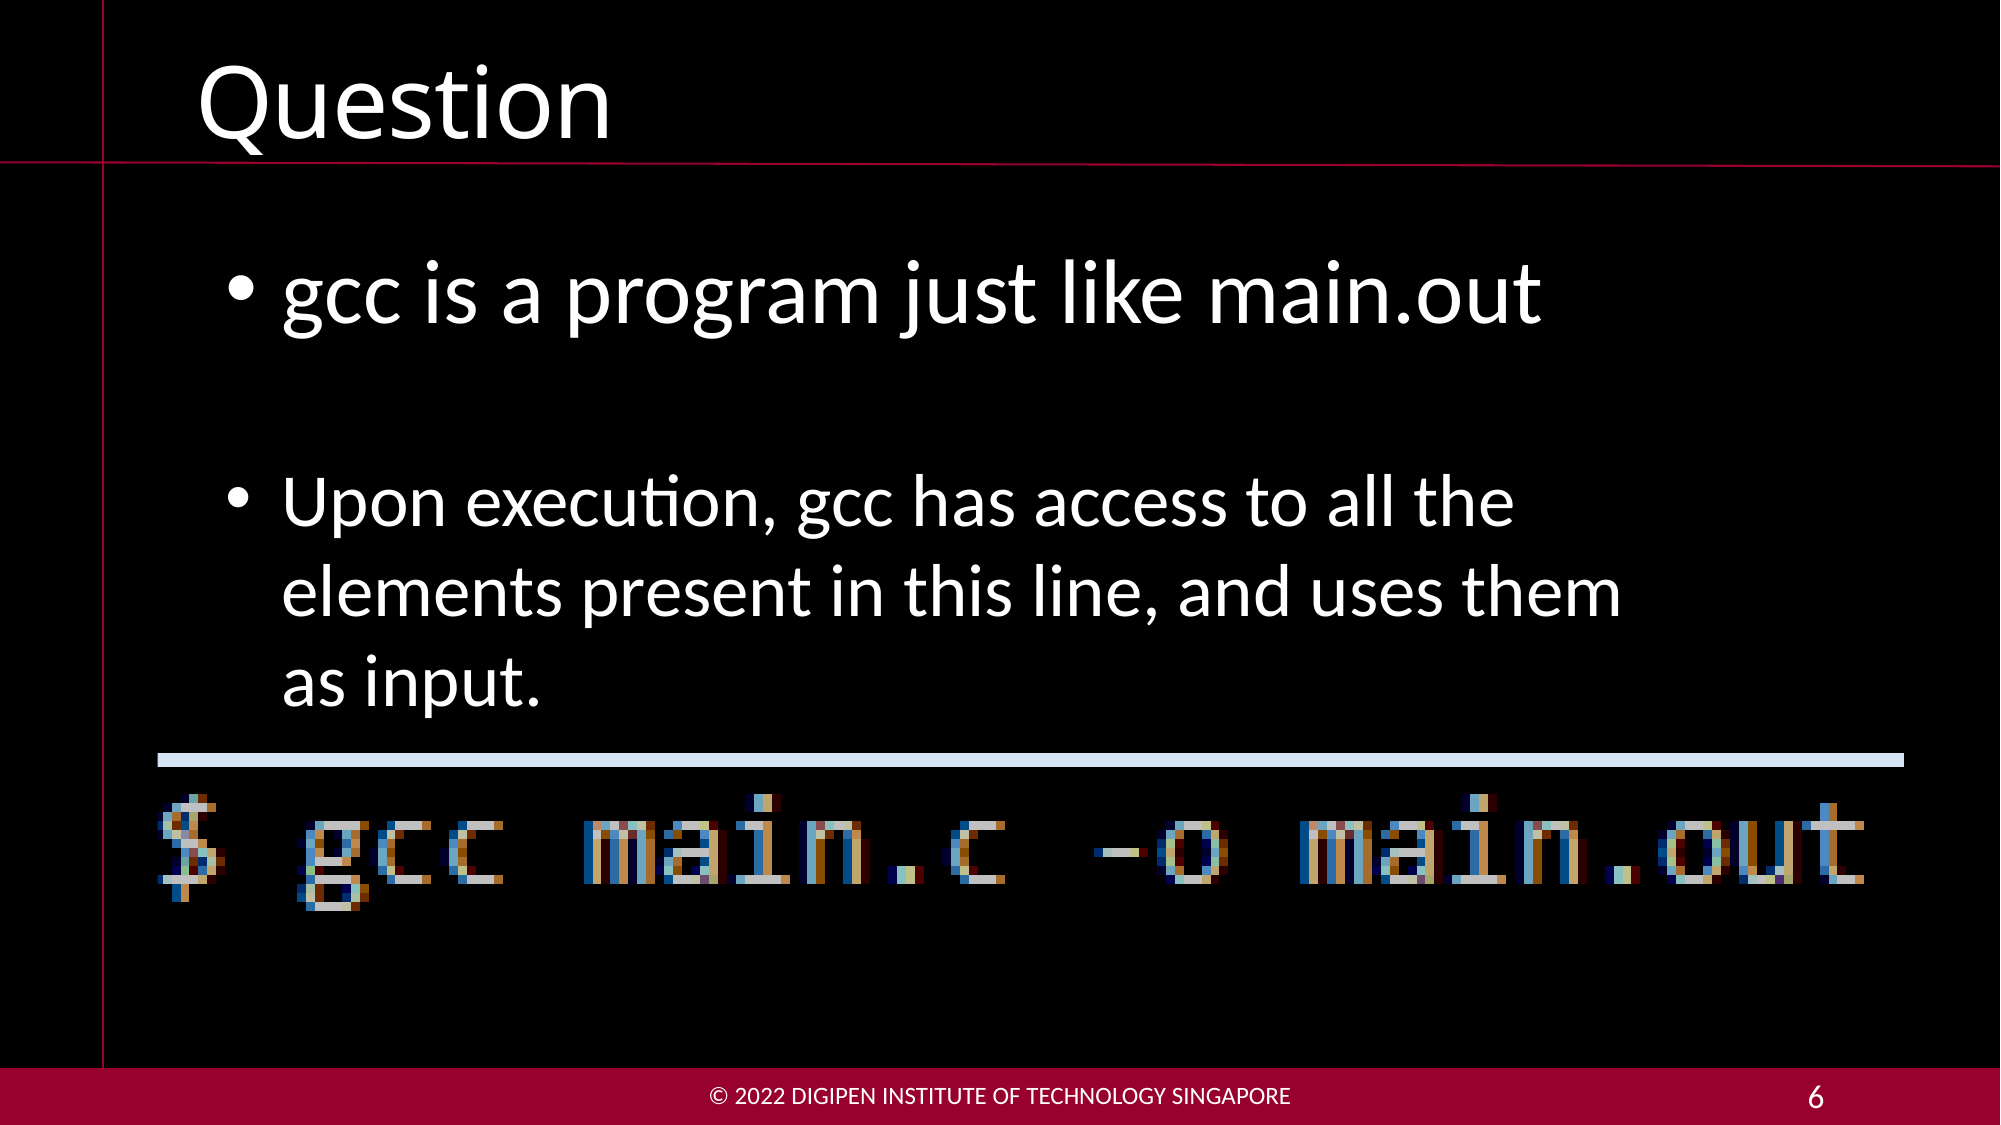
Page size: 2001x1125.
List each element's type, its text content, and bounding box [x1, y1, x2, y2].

text_box gcc is a program just like main.out Upon execution, gcc has access to all the elements present in this line, and uses them as input. [210, 224, 1642, 730]
footer © 2022 DigiPen Institute of Technology singapore [604, 1064, 1396, 1125]
slide_number 6 [1624, 1064, 1840, 1125]
picture [156, 753, 1905, 934]
title Question [180, 24, 1830, 167]
